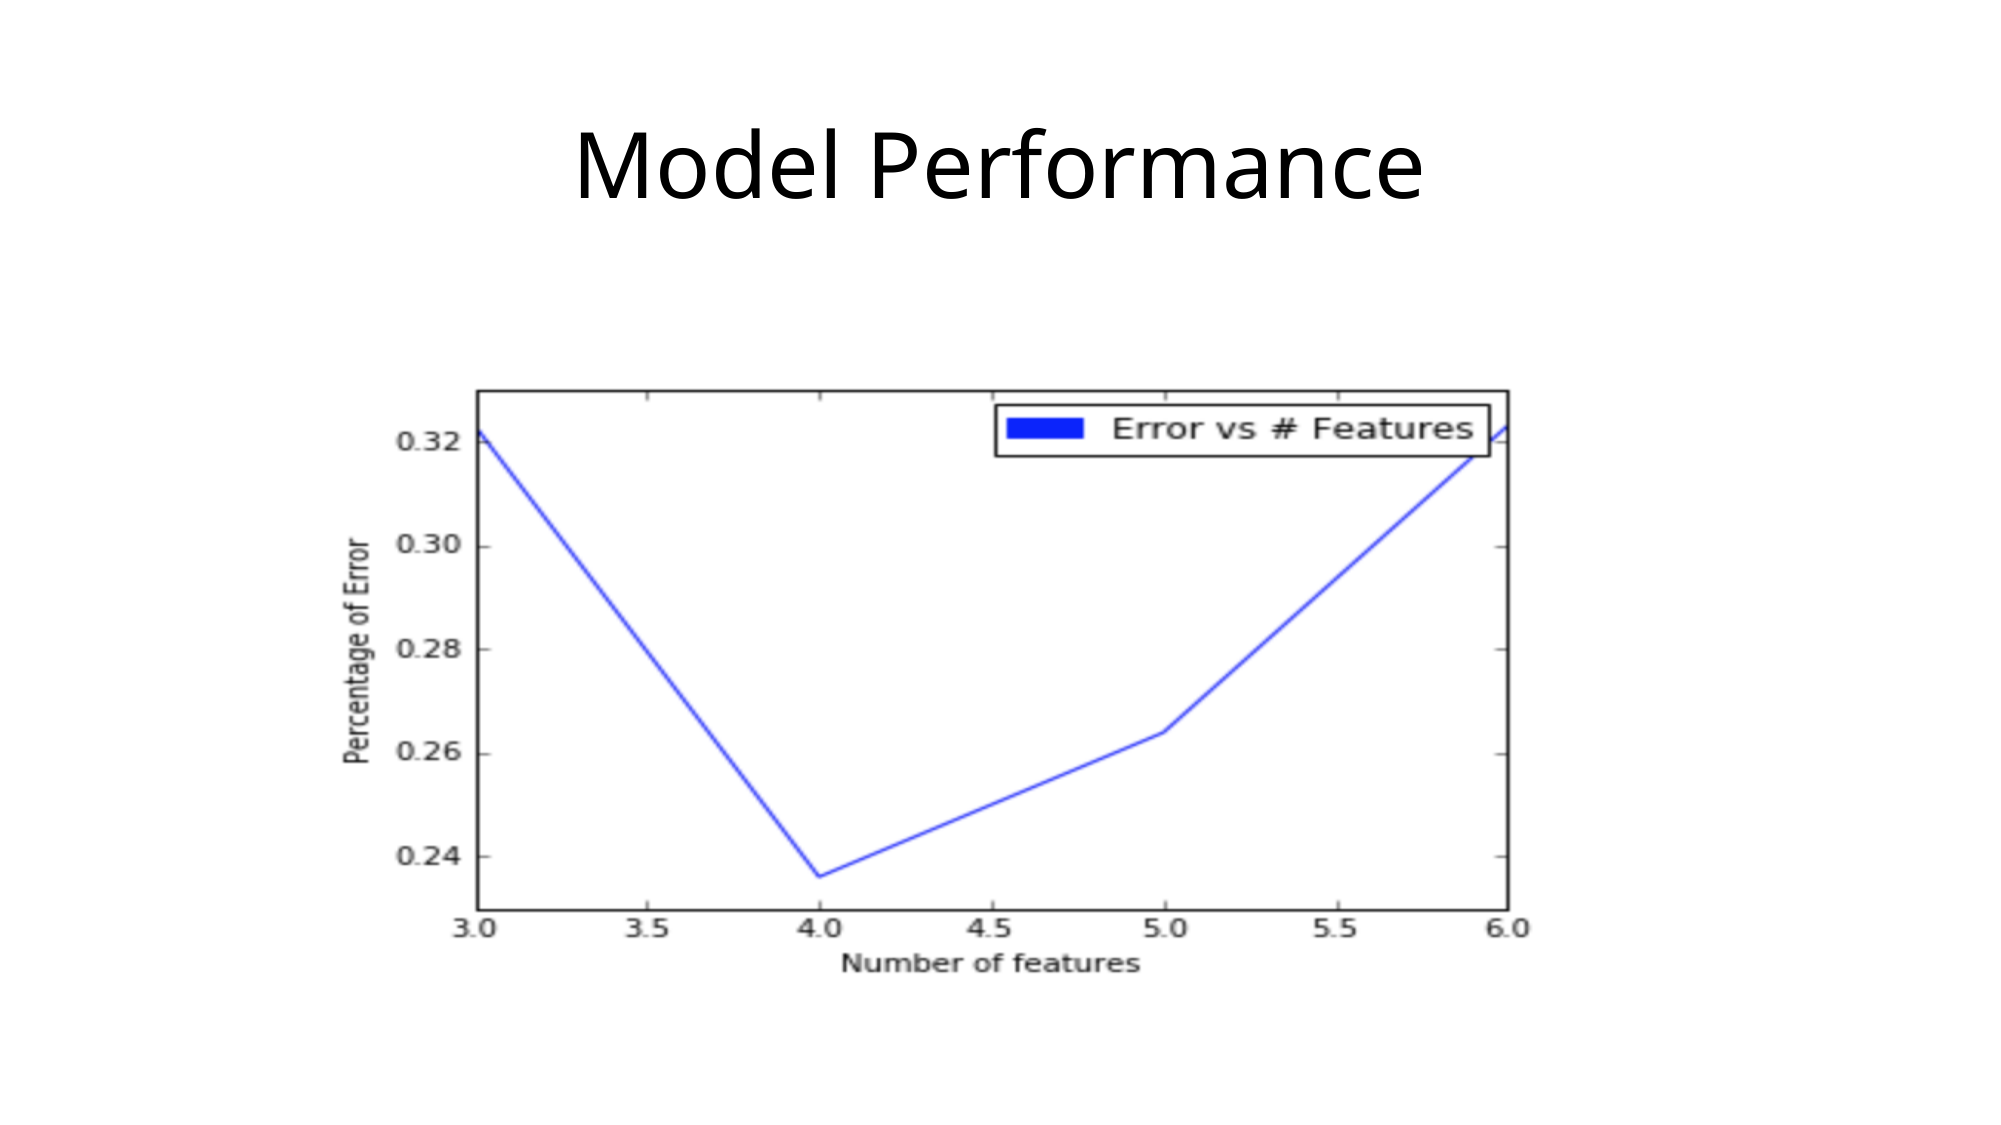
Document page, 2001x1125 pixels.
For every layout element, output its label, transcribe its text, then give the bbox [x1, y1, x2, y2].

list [245, 362, 1735, 1028]
title Model Performance [137, 59, 1863, 278]
